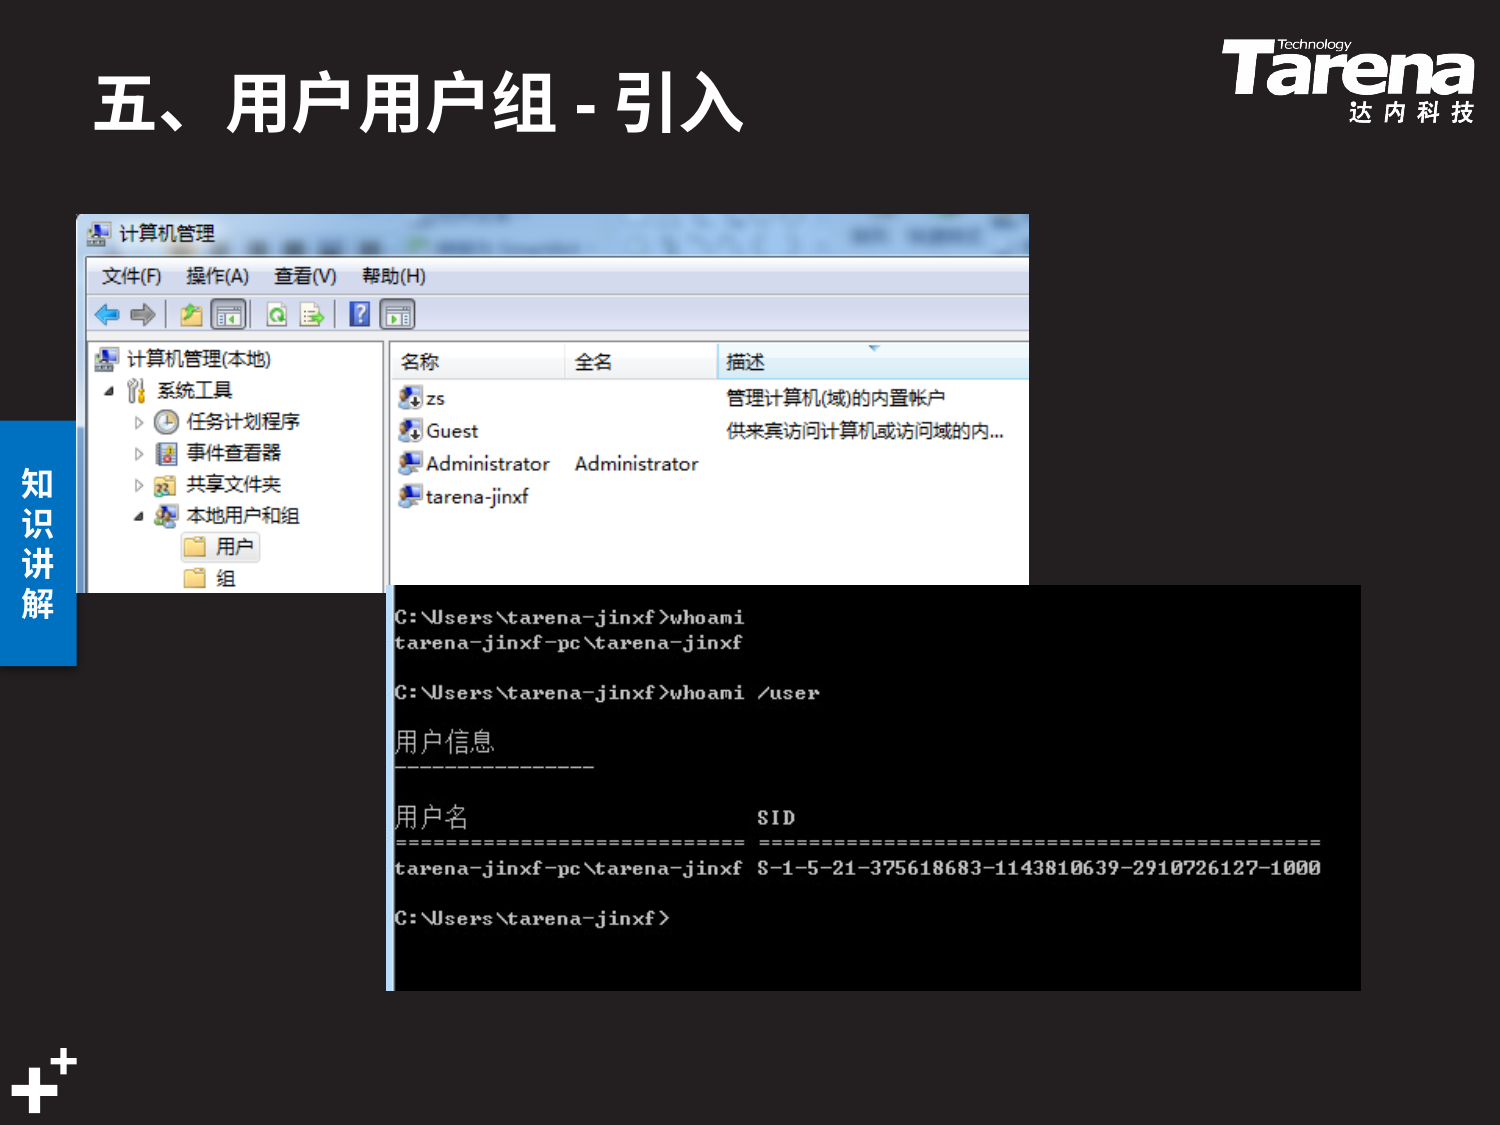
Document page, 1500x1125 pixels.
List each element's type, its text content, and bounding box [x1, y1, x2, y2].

title 五、用户用户组-引入 [76, 42, 1188, 160]
picture [1222, 39, 1475, 123]
picture [76, 214, 1361, 991]
list [76, 172, 1400, 940]
